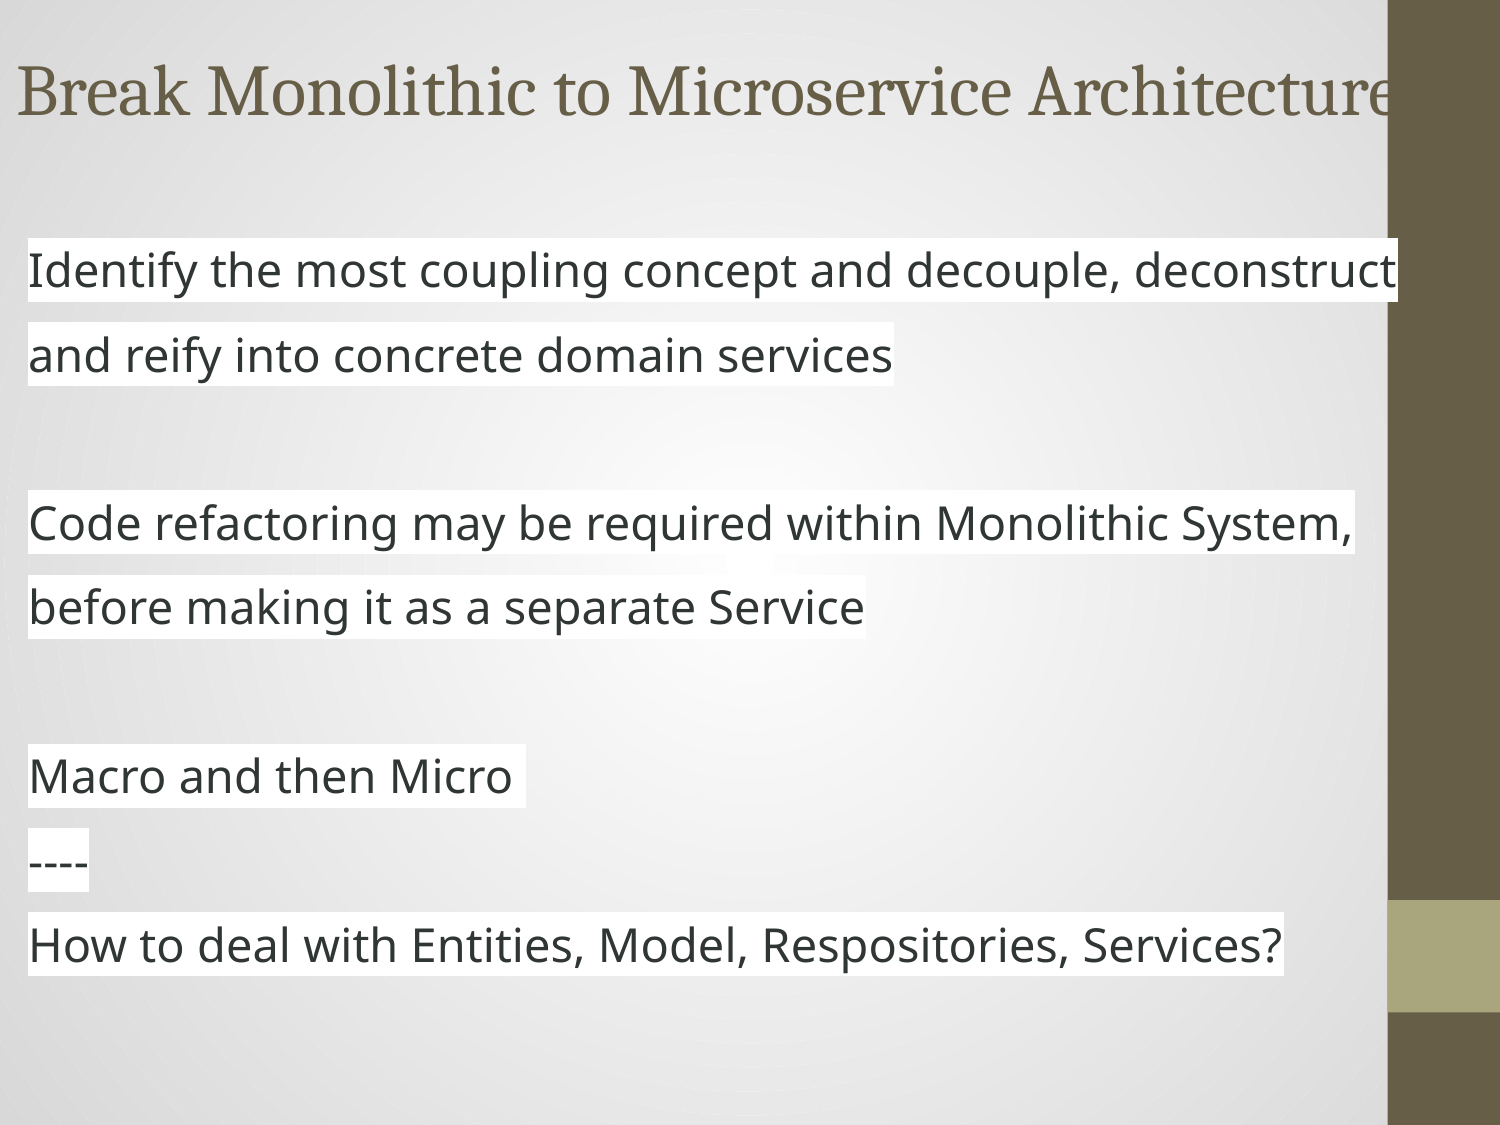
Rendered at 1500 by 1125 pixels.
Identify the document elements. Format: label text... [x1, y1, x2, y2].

text_box Identify the most coupling concept and decouple, deconstruct and reify into concrete domain services Code refactoring may be required within Monolithic System, before making it as a separate Service Macro and then Micro ---- How to deal with Entities, Model, Respositories, Services? [13, 205, 1489, 881]
title Break Monolithic to Microservice Architecture [1, 24, 1500, 138]
